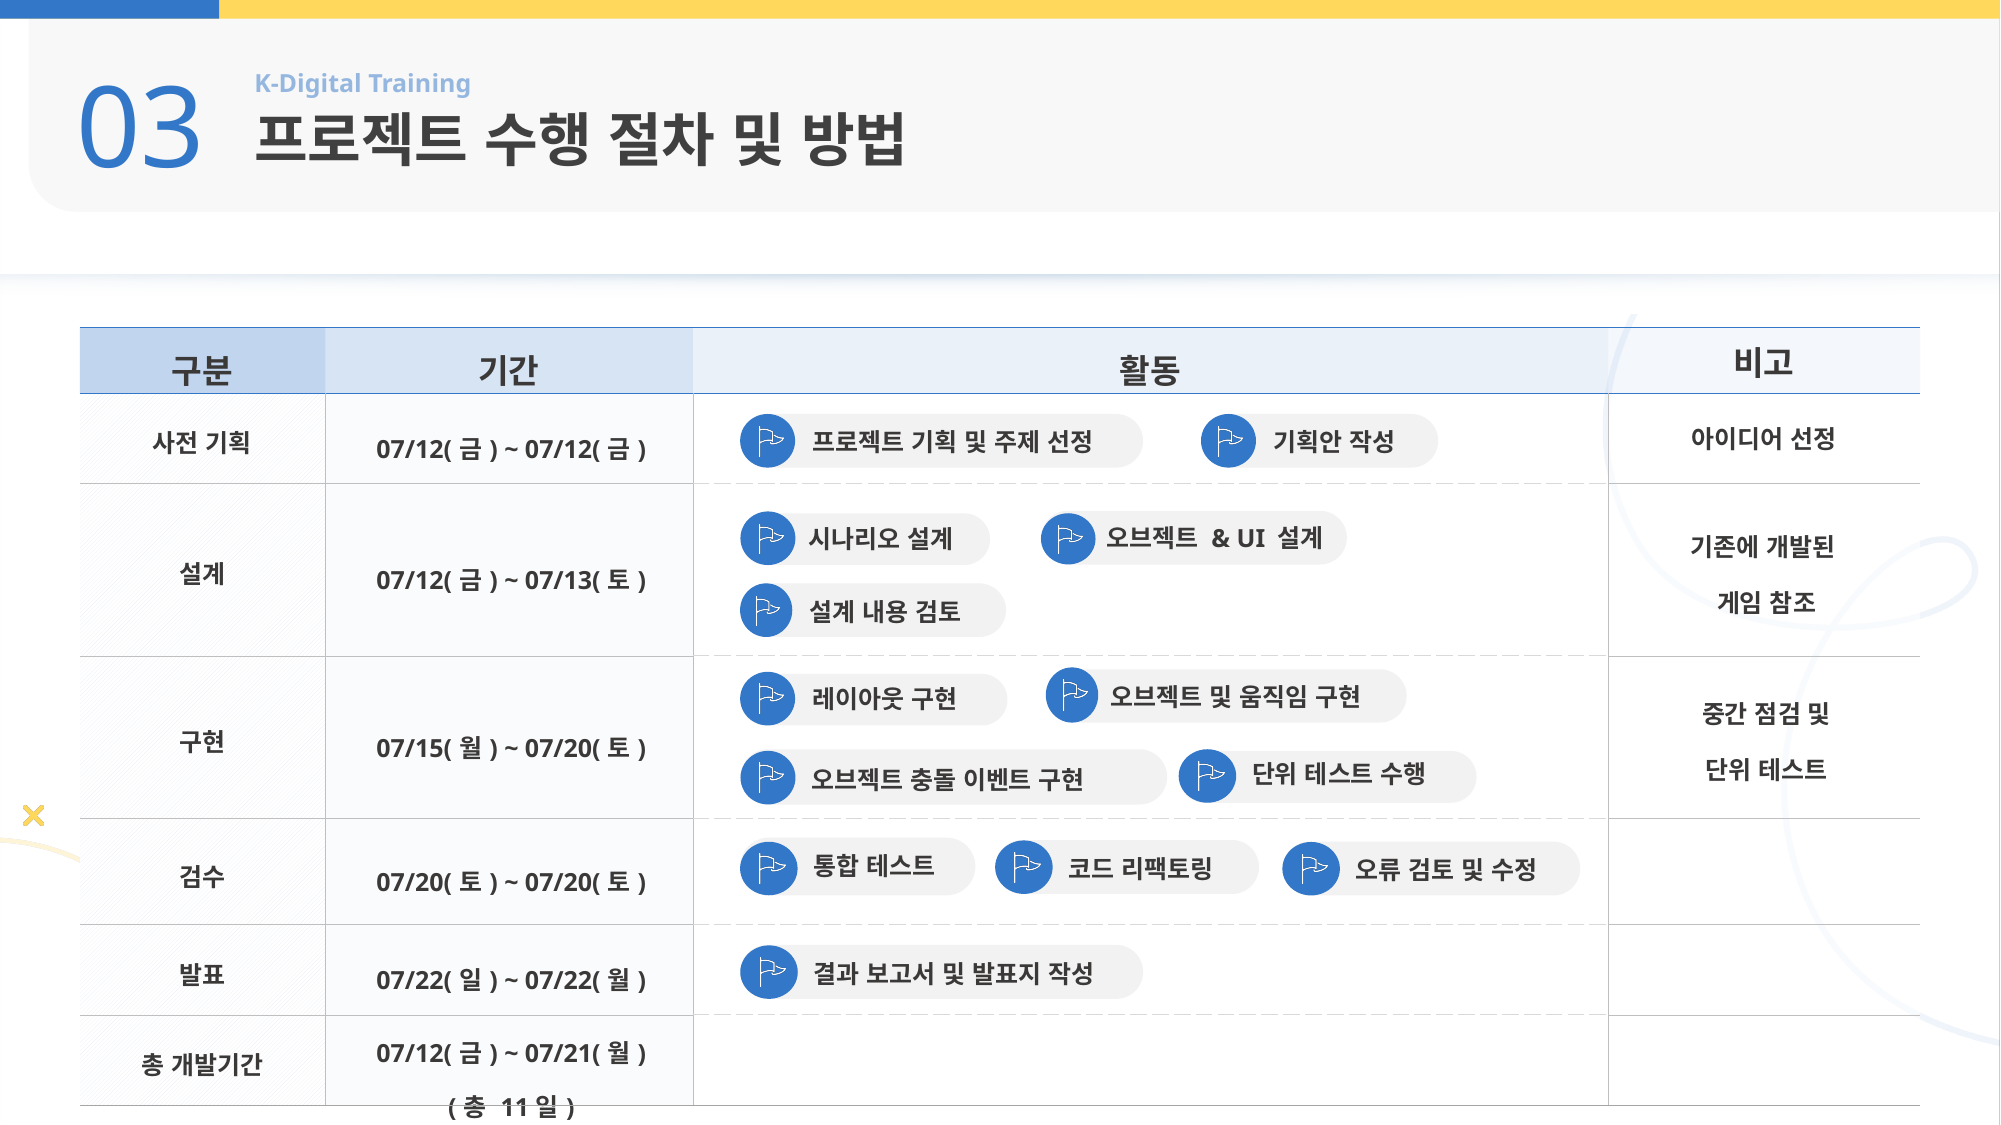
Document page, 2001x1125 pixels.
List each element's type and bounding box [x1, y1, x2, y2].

text_box [740, 749, 1168, 805]
text_box [1200, 413, 1439, 468]
text_box [740, 671, 1008, 726]
text_box [740, 511, 991, 566]
text_box [740, 413, 1147, 468]
text_box [1045, 667, 1407, 723]
text_box [740, 583, 1008, 637]
picture [0, 0, 2000, 1125]
text_box [1178, 749, 1477, 803]
text_box [1040, 510, 1351, 565]
text_box [995, 839, 1259, 894]
text_box [740, 837, 976, 896]
text_box [1282, 841, 1587, 896]
text_box [61, 54, 1038, 191]
text_box [740, 944, 1144, 999]
